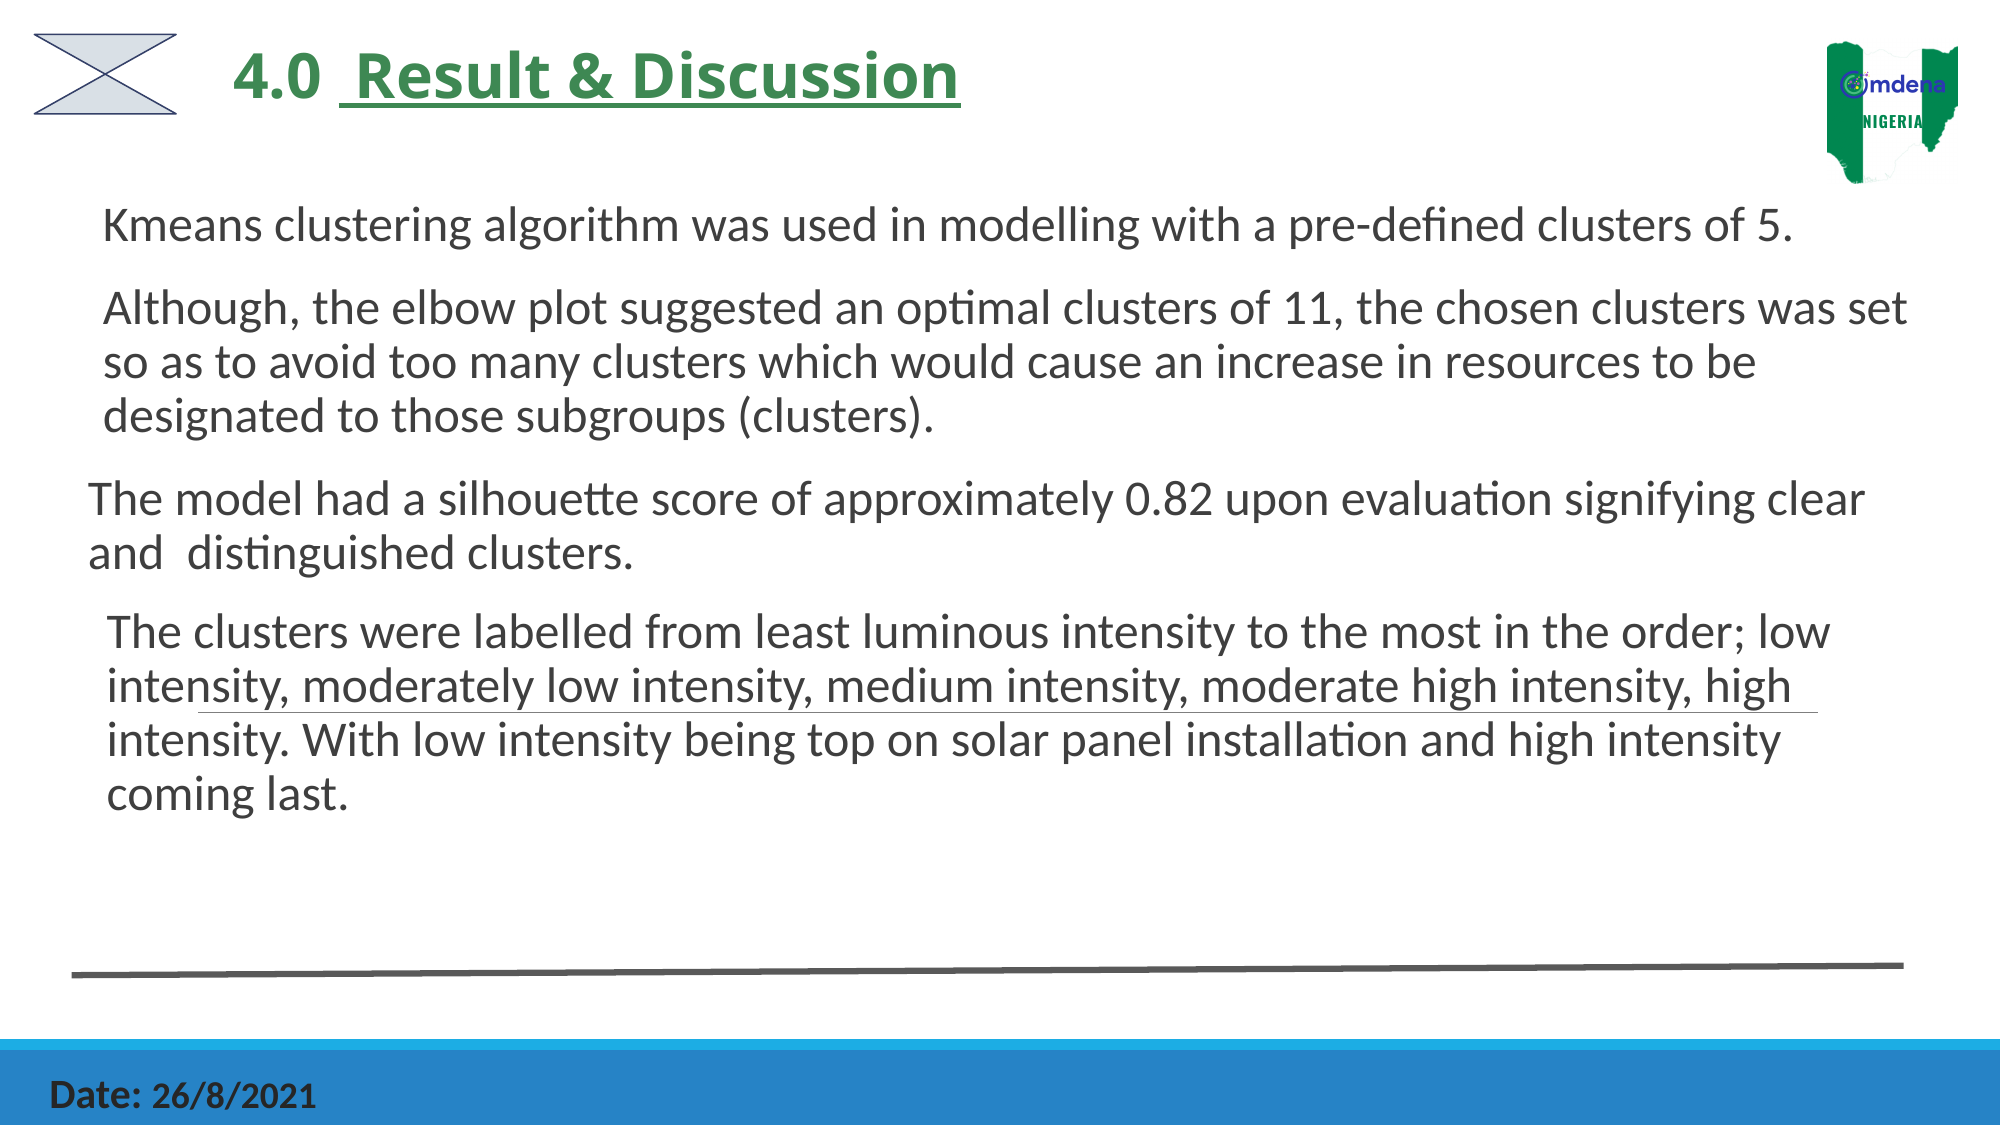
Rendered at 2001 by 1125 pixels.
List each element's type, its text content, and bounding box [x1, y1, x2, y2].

picture [1826, 38, 1958, 184]
text_box [34, 34, 177, 114]
text_box 4.0 Result & Discussion [218, 21, 1096, 127]
text_box Kmeans clustering algorithm was used in modelling with a pre-defined clusters of 5. Although, the elbow plot suggested an optimal clusters of 11, the chosen clusters was set so as to avoid too many clusters which would cause an increase in resources to be designated to those subgroups (clusters). The model had a silhouette score of approximately 0.82 upon evaluation signifying clear and distinguished clusters. The clusters were labelled from least luminous intensity to the most in the order; low intensity, moderately low intensity, medium intensity, moderate high intensity, high intensity. With low intensity being top on solar panel installation and high intensity coming last. [72, 183, 1928, 837]
title Date: 26/8/2021 [34, 1025, 452, 1125]
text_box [71, 965, 1904, 976]
